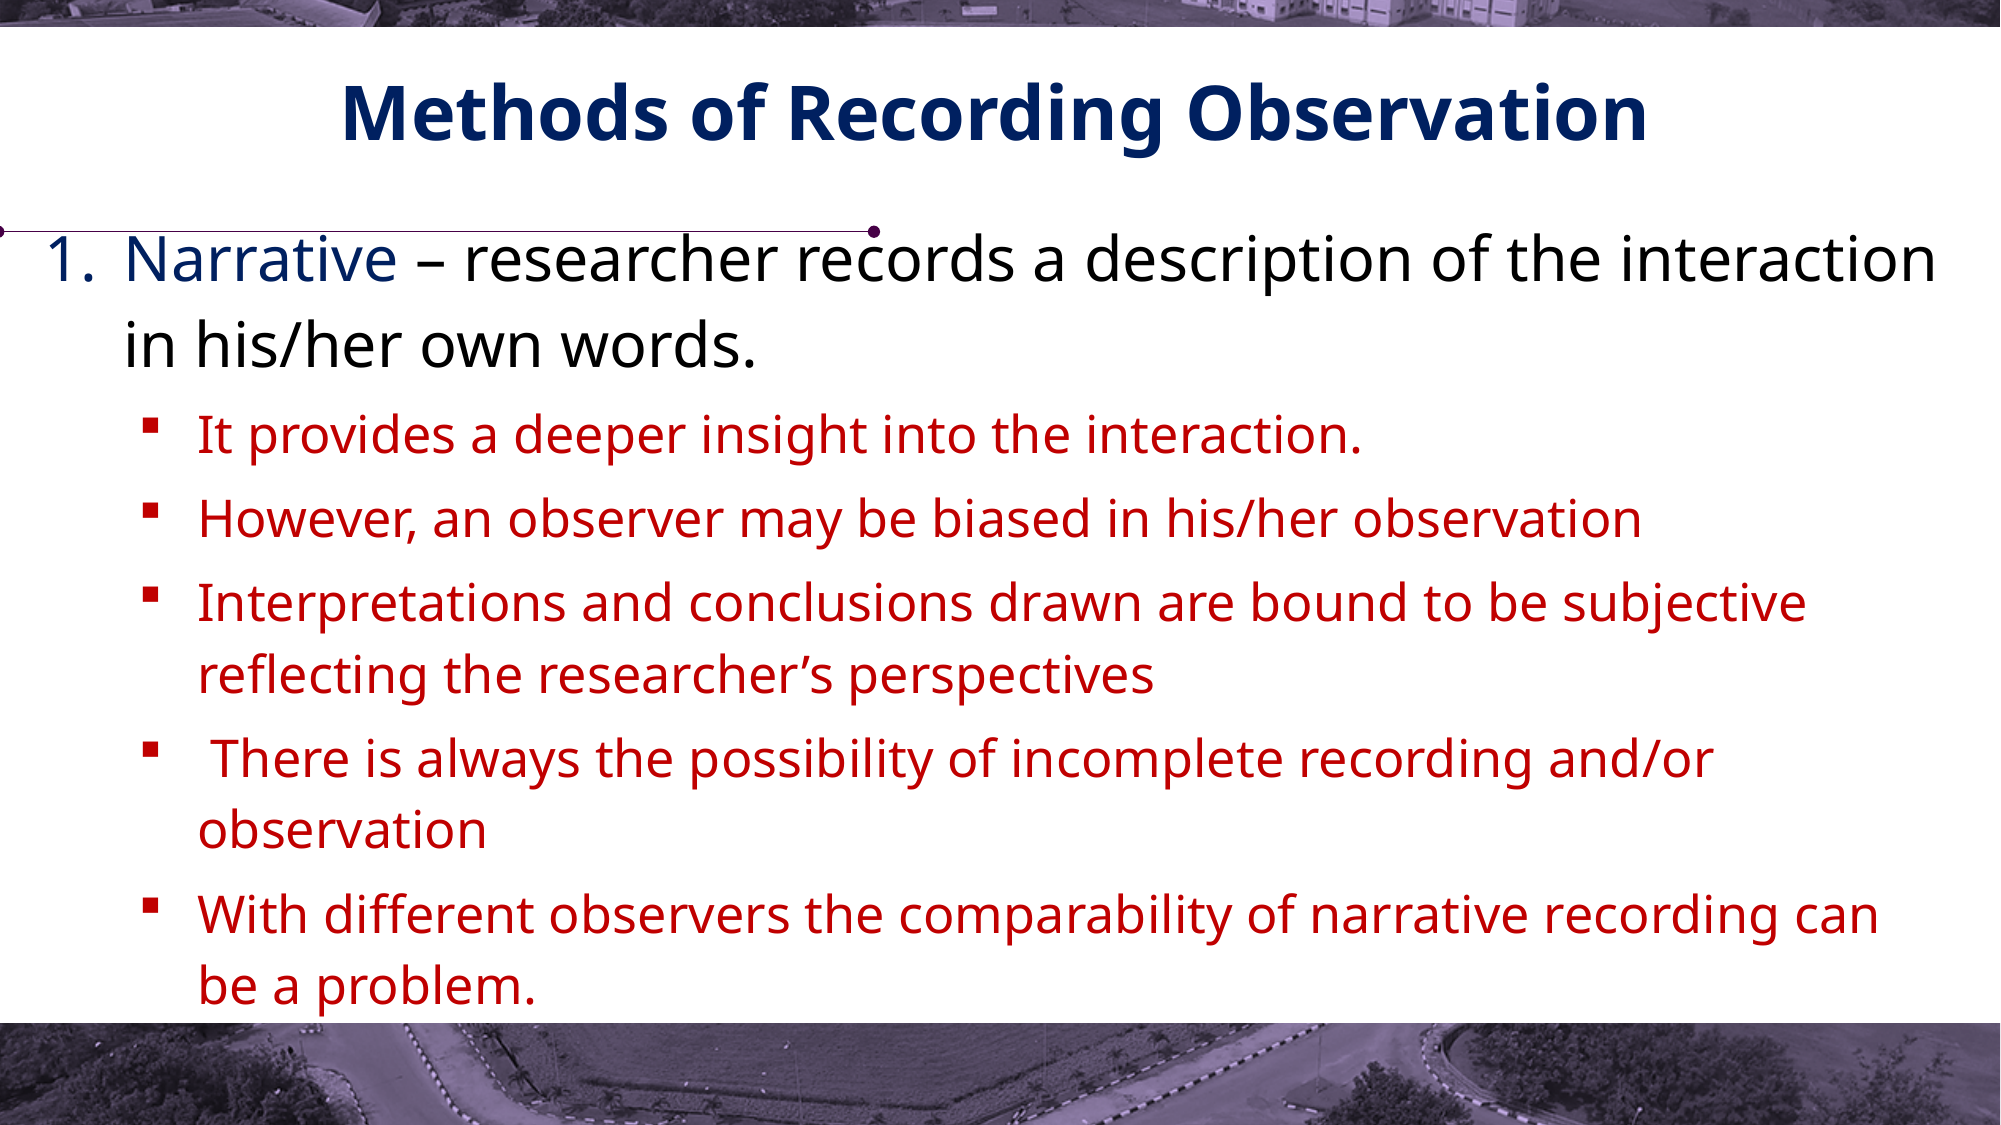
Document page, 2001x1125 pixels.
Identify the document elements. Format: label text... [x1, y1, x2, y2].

title Methods of Recording Observation [324, 45, 1675, 175]
list Narrative – researcher records a description of the interaction in his/her own words. It provides a deeper insight into the interaction. However, an observer may be biased in his/her observation Interpretations and conclusions drawn are bound to be subjective reflecting the researcher’s perspectives There is always the possibility of incomplete recording and/or observation With different observers the comparability of narrative recording can be a problem. [29, 200, 1957, 1023]
